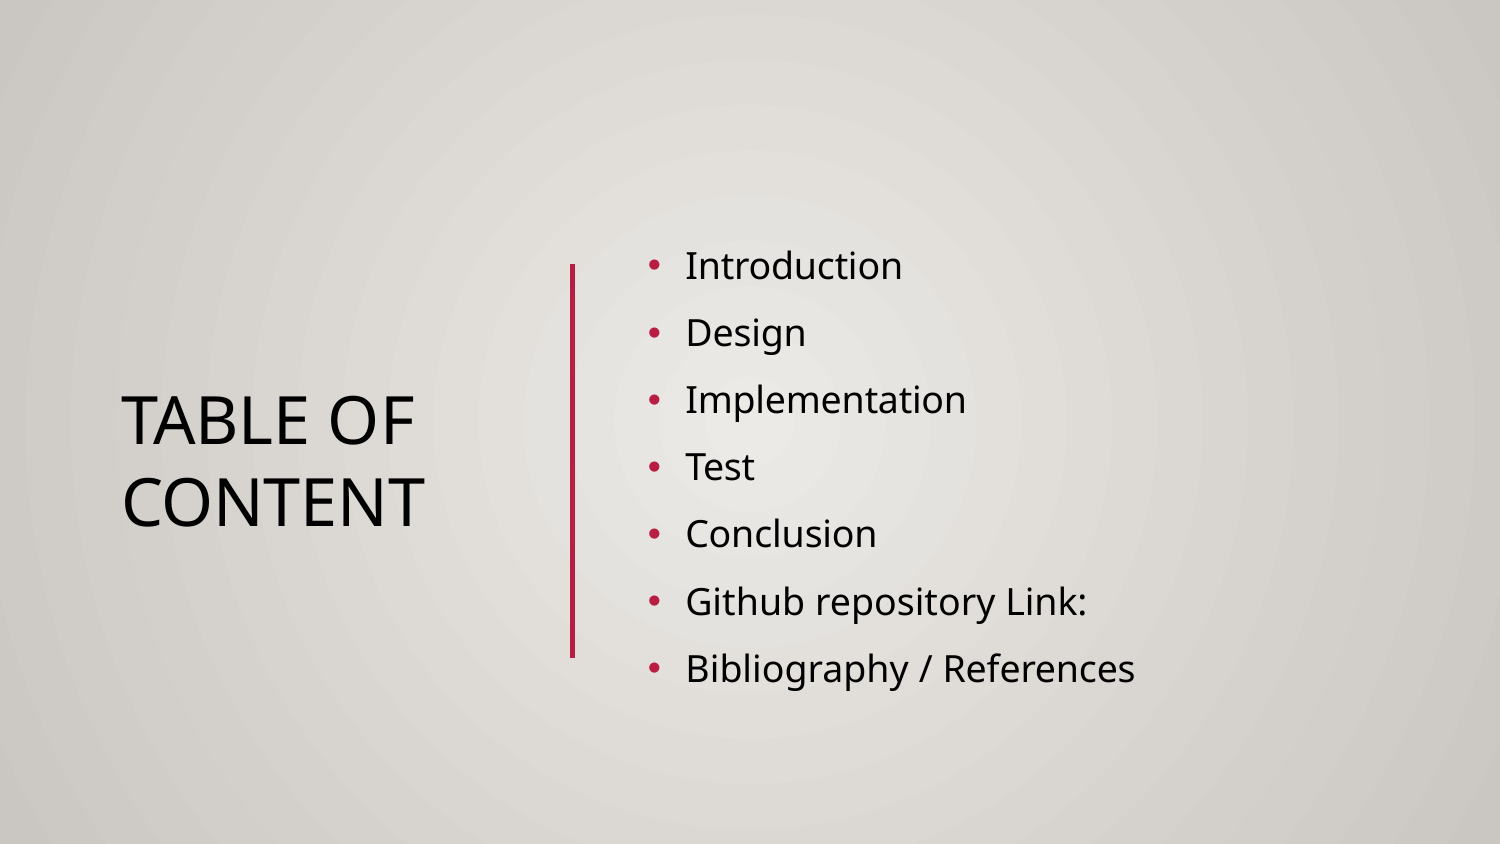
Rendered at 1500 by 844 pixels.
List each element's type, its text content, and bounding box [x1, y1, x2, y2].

text_box [0, 0, 1500, 844]
title Table of content [103, 196, 540, 726]
text_box Introduction Design Implementation Test Conclusion Github repository Link: Bibliography / References [605, 196, 1361, 726]
